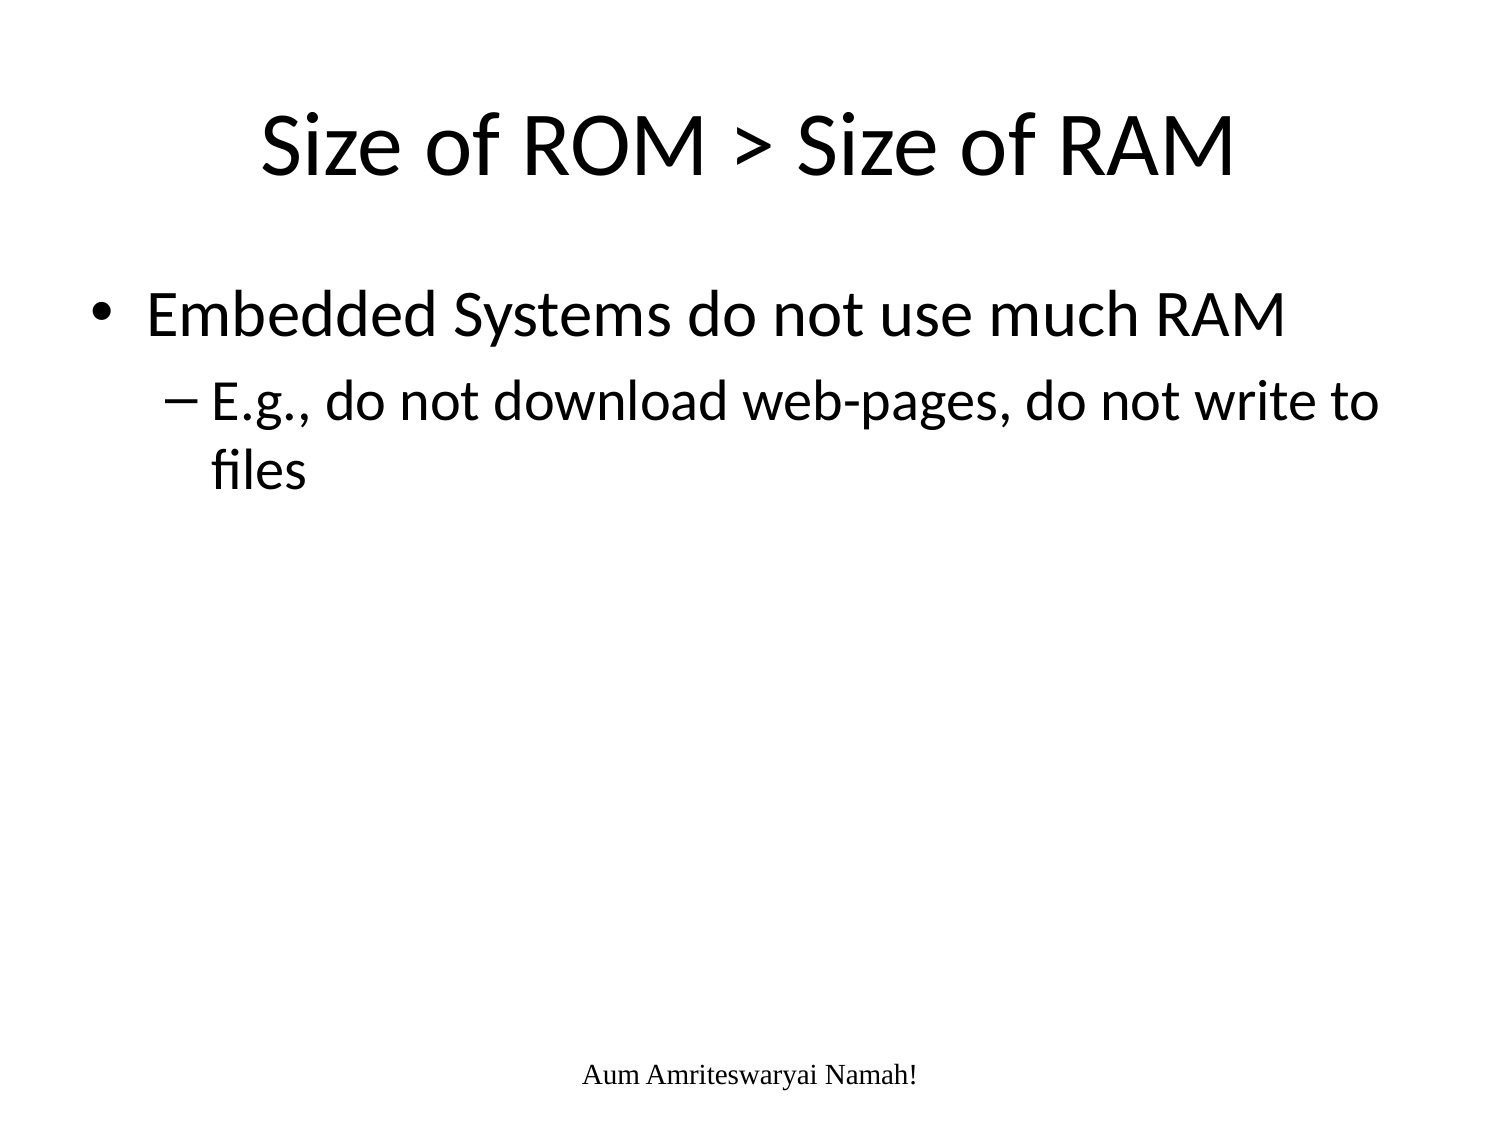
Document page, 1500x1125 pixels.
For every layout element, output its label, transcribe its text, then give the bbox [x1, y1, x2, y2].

footer Aum Amriteswaryai Namah! [512, 1042, 988, 1103]
list Embedded Systems do not use much RAM E.g., do not download web-pages, do not write to files [75, 262, 1425, 1005]
title Size of ROM > Size of RAM [75, 45, 1425, 233]
